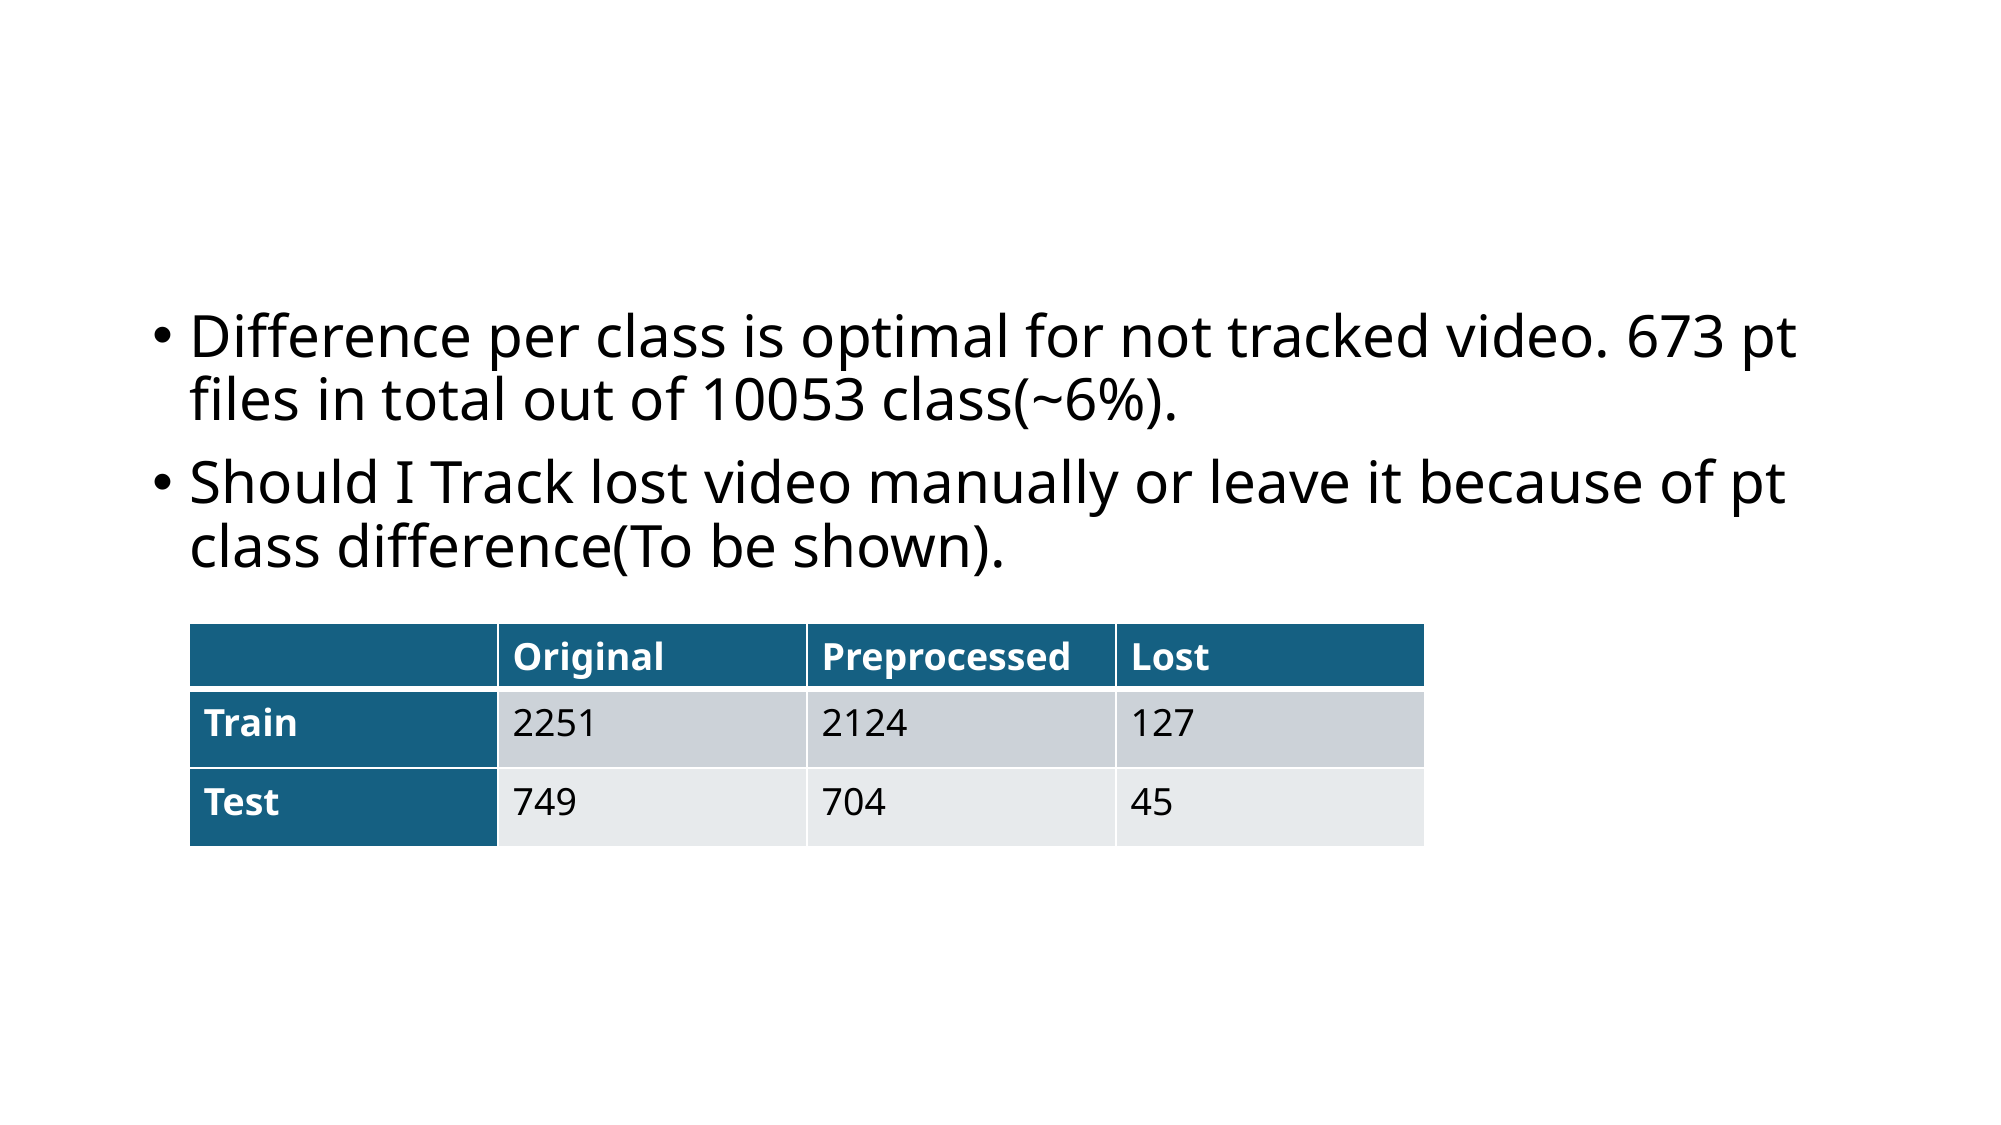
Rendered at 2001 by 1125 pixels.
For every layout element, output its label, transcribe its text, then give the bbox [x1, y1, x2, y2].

table_cell 749 [499, 769, 806, 846]
table_cell Train [190, 692, 497, 767]
table_cell 45 [1117, 769, 1424, 846]
table_cell 127 [1117, 692, 1424, 767]
table_header Preprocessed [808, 624, 1115, 686]
table_header Original [499, 624, 806, 686]
table_cell 2251 [499, 692, 806, 767]
table_cell 704 [808, 769, 1115, 846]
table_cell 2124 [808, 692, 1115, 767]
table_cell Test [190, 769, 497, 846]
table_header Lost [1117, 624, 1424, 686]
list Difference per class is optimal for not tracked video. 673 pt files in total out of 10053 class(~6%). Should I Track lost video manually or leave it because of pt class difference(To be shown). [137, 299, 1863, 1014]
table_header [190, 624, 497, 686]
